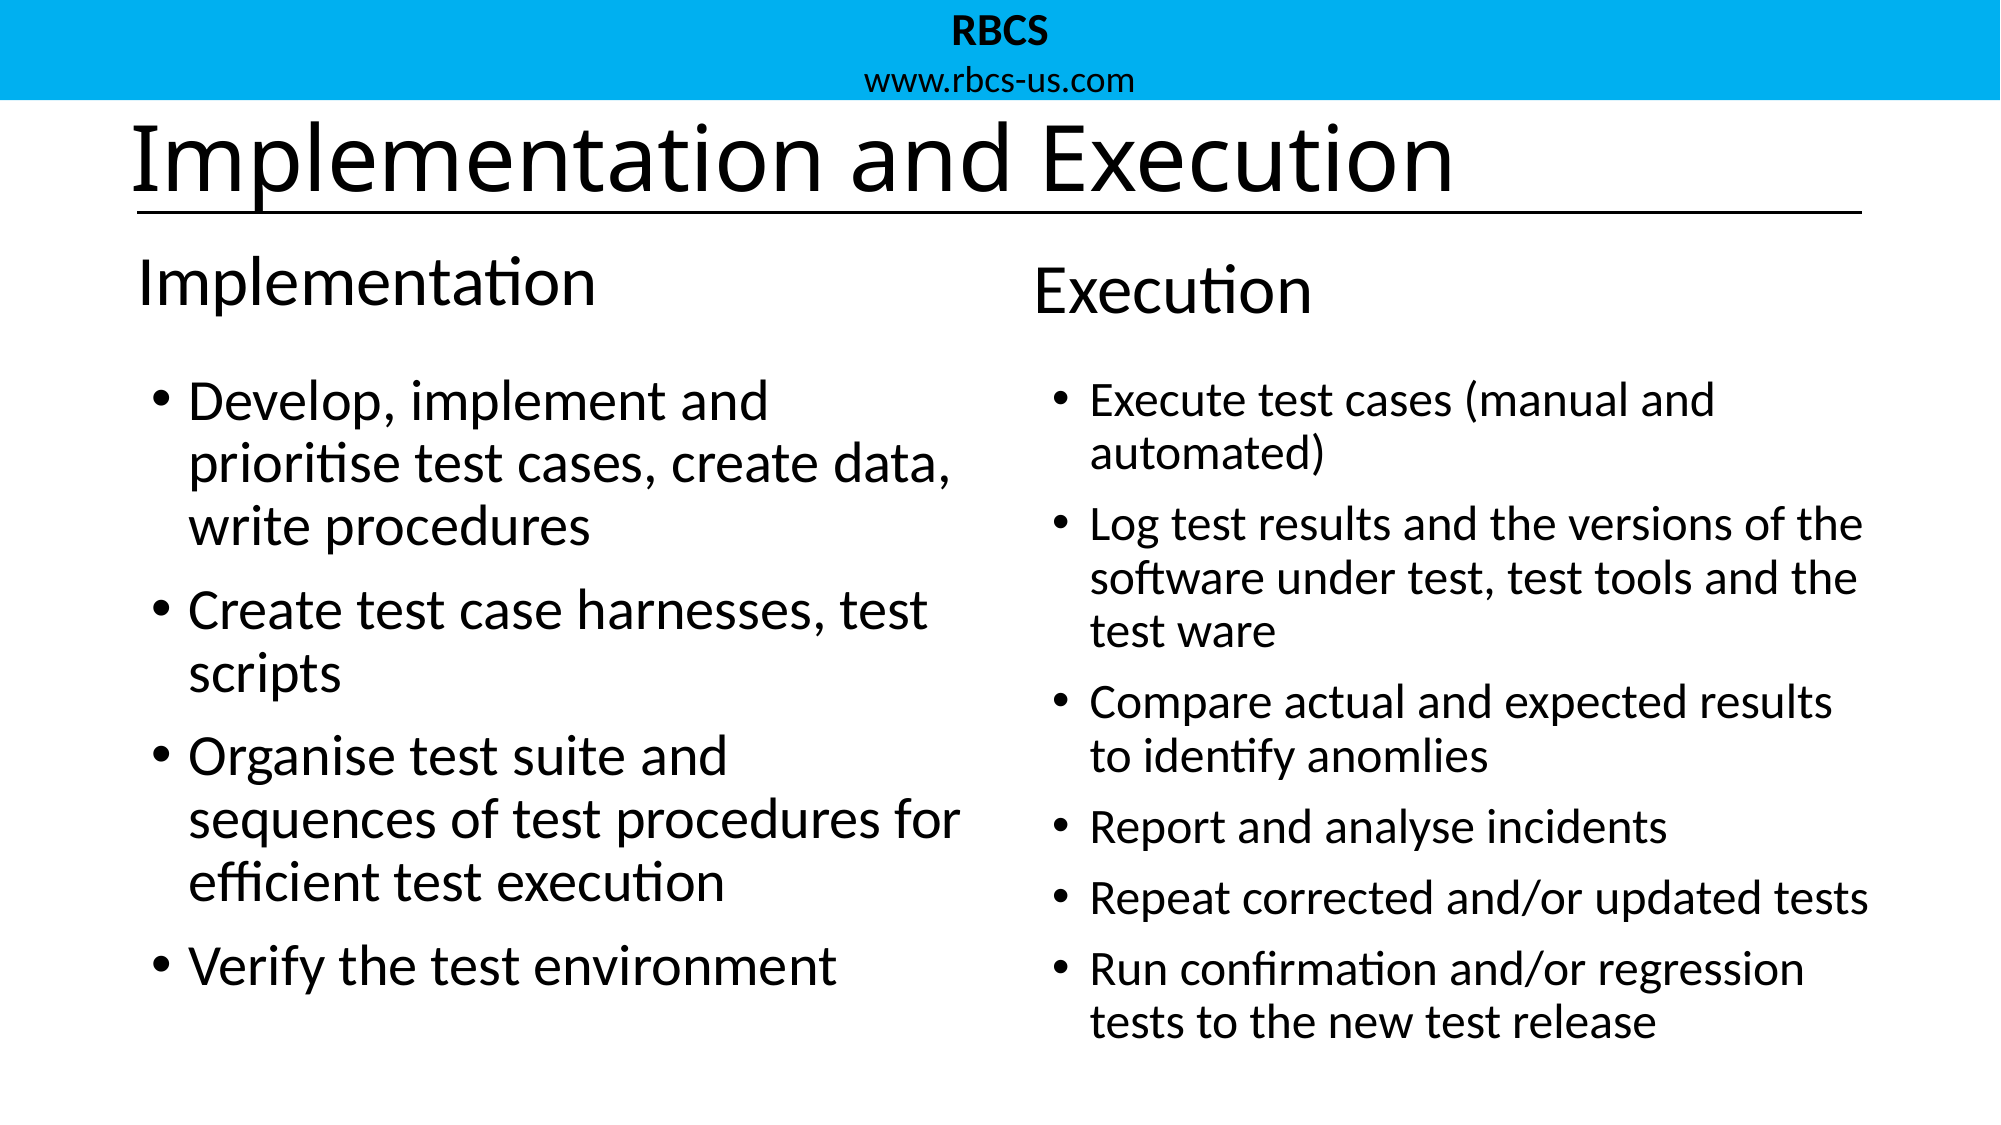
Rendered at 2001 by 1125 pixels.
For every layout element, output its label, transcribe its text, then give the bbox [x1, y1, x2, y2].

text_box Implementation and Execution [130, 49, 1856, 267]
text_box Implementation [137, 244, 984, 344]
text_box Develop, implement and prioritise test cases, create data, write procedures Create test case harnesses, test scripts Organise test suite and sequences of test procedures for efficient test execution Verify the test environment [136, 362, 983, 1072]
text_box Execution [1019, 244, 1870, 344]
text_box Execute test cases (manual and automated) Log test results and the versions of the software under test, test tools and the test ware Compare actual and expected results to identify anomlies Report and analyse incidents Repeat corrected and/or updated tests Run confirmation and/or regression tests to the new test release [1037, 366, 1888, 1076]
